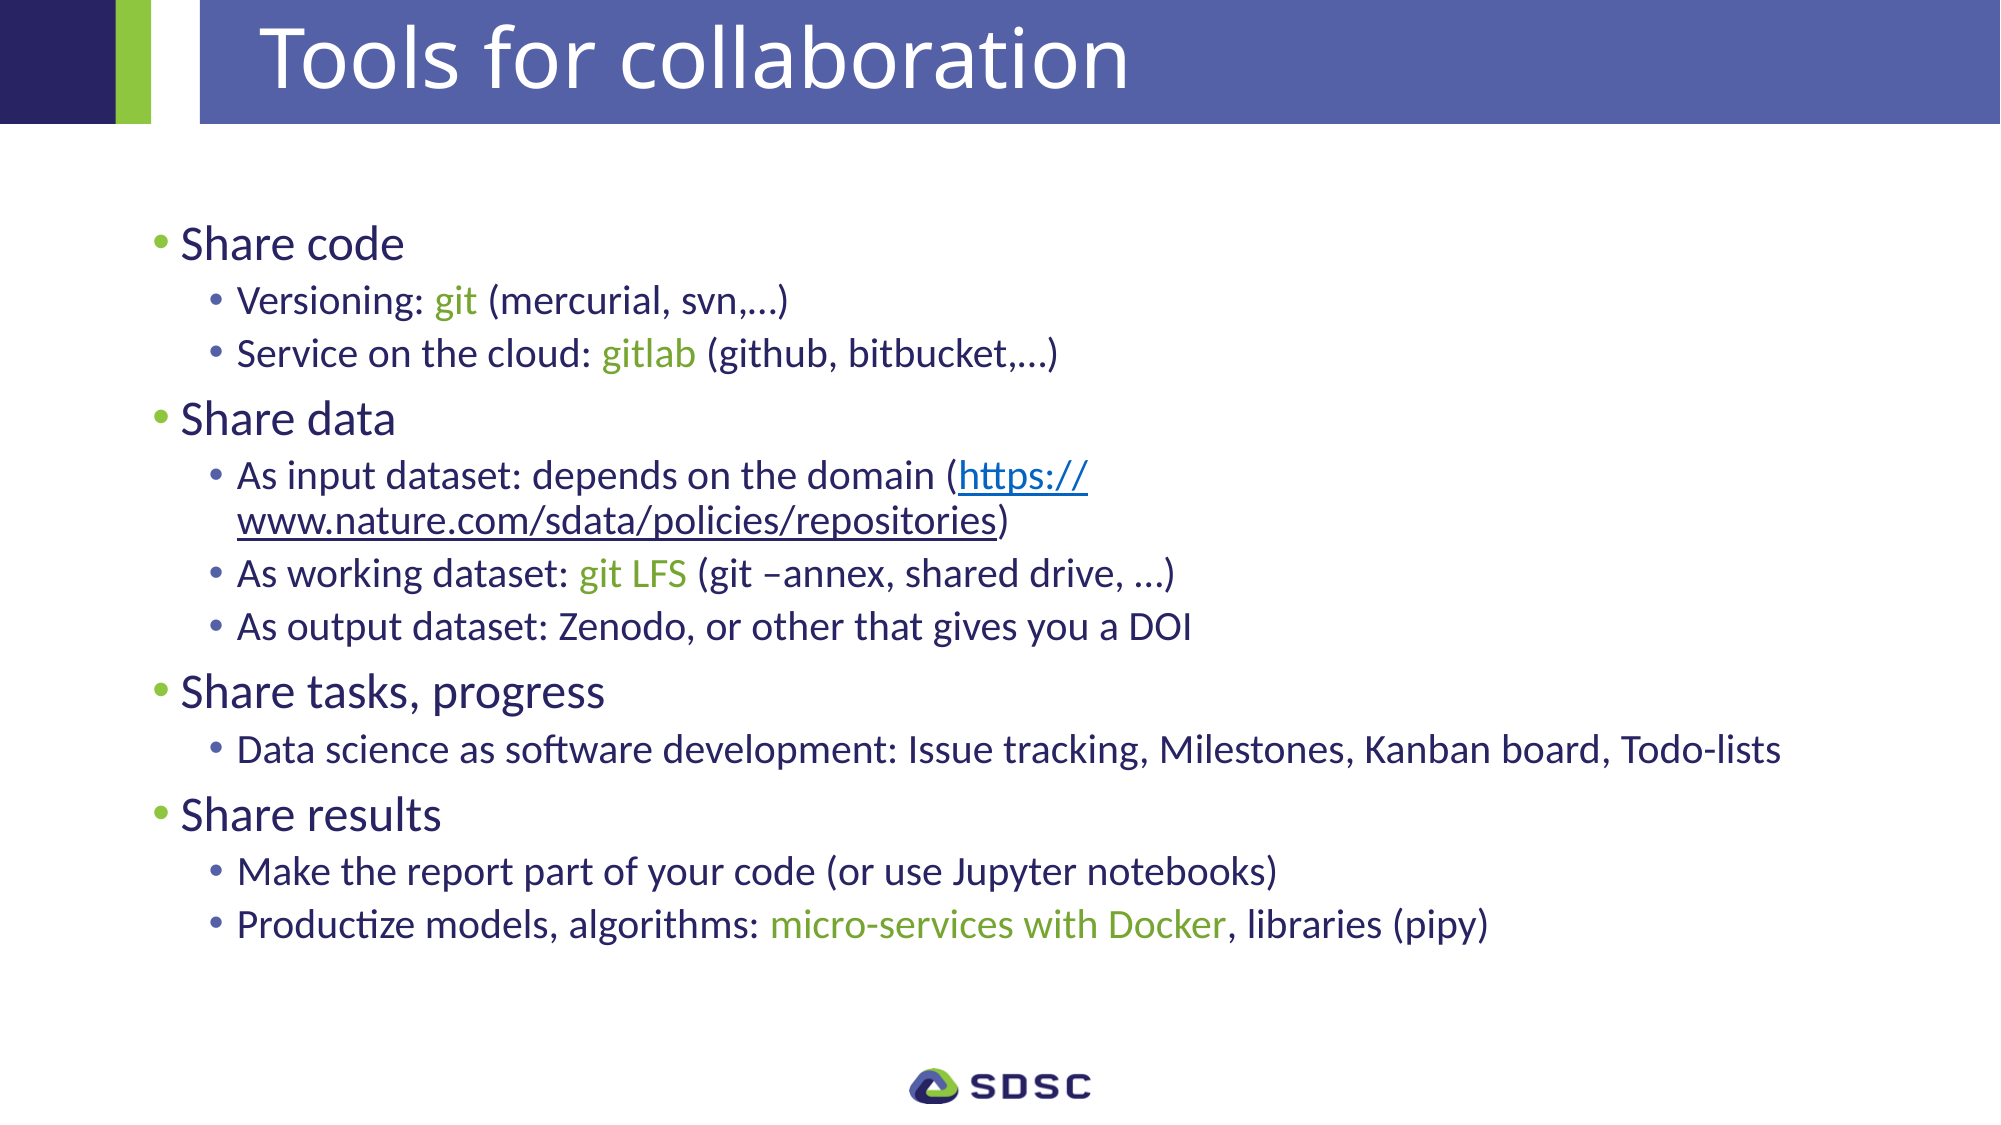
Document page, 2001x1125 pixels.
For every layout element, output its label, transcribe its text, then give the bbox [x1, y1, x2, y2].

title Tools for collaboration [200, 0, 2000, 124]
picture [909, 1068, 1091, 1104]
list Share code Versioning: git (mercurial, svn,…) Service on the cloud: gitlab (github, bitbucket,…) Share data As input dataset: depends on the domain (https://www.nature.com/sdata/policies/repositories) As working dataset: git LFS (git –annex, shared drive, …) As output dataset: Zenodo, or other that gives you a DOI Share tasks, progress Data science as software development: Issue tracking, Milestones, Kanban board, Todo-lists Share results Make the report part of your code (or use Jupyter notebooks) Productize models, algorithms: micro-services with Docker, libraries (pipy) [137, 209, 1863, 1014]
